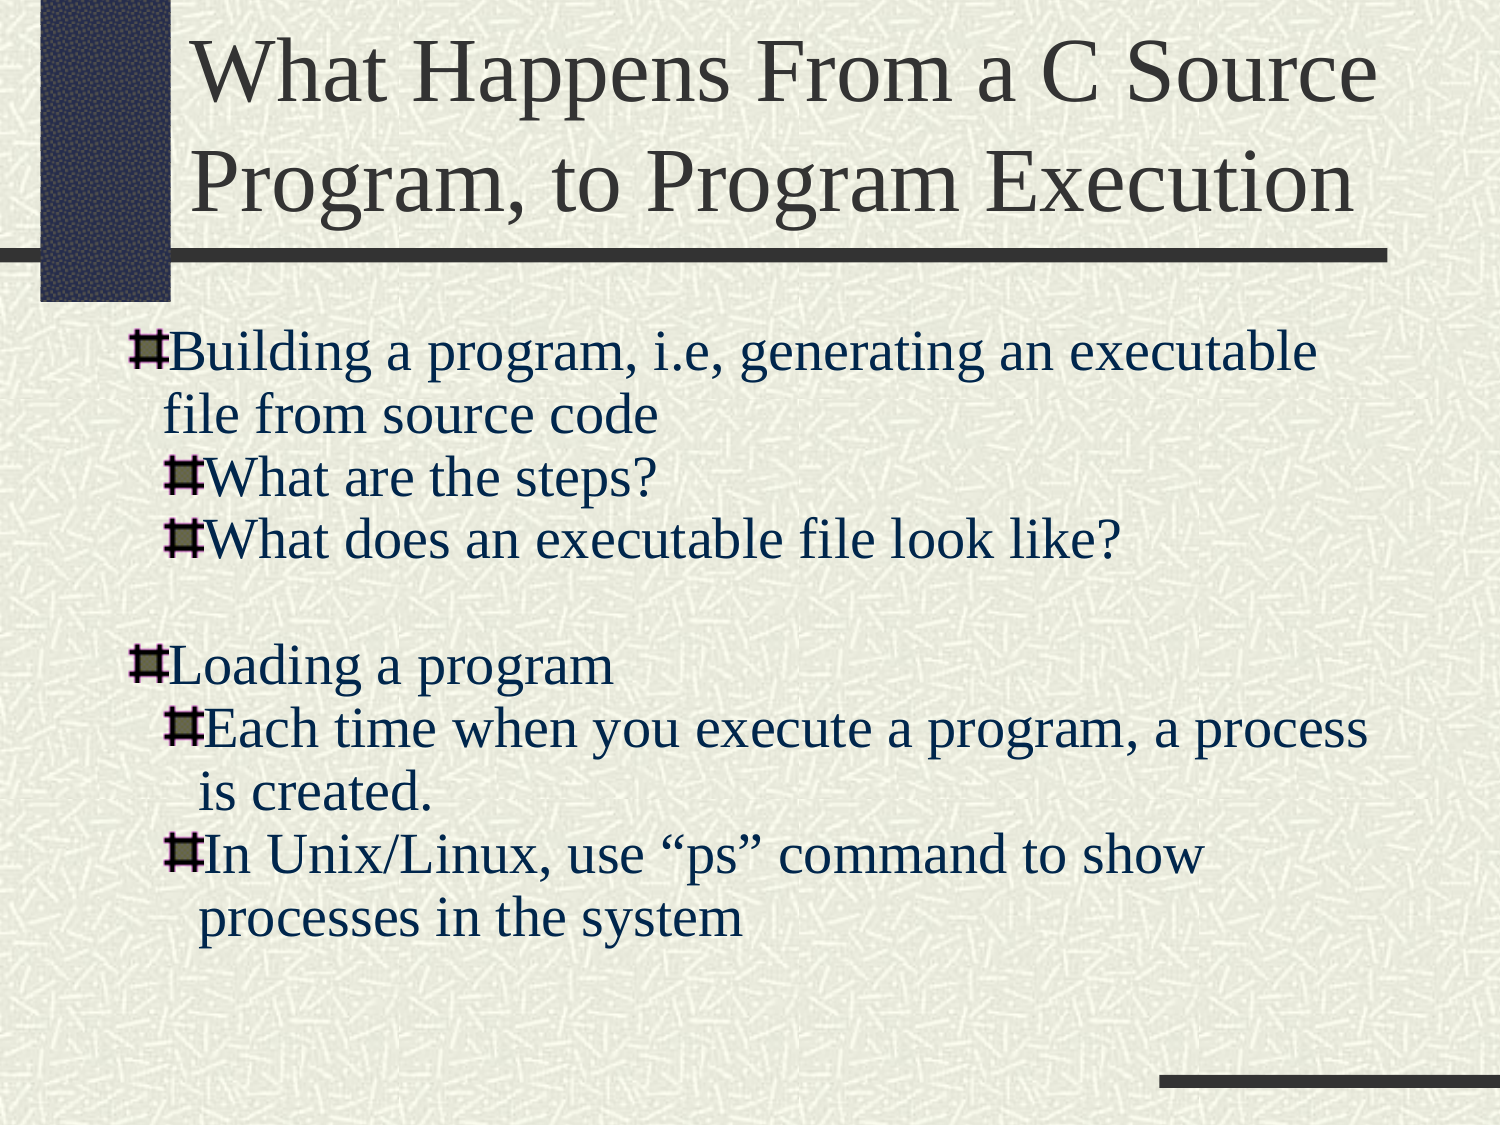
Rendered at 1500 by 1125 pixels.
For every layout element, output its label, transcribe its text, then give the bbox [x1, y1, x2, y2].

text_box What Happens From a C Source Program, to Program Execution [174, 49, 1450, 238]
text_box Building a program, i.e, generating an executable file from source code What are the steps? What does an executable file look like? Loading a program Each time when you execute a program, a process is created. In Unix/Linux, use “ps” command to show processes in the system [112, 312, 1388, 1078]
picture [0, 0, 1500, 1125]
picture [162, 453, 204, 495]
picture [162, 516, 204, 558]
picture [127, 327, 169, 369]
picture [127, 642, 169, 683]
picture [162, 704, 204, 746]
picture [162, 830, 204, 872]
